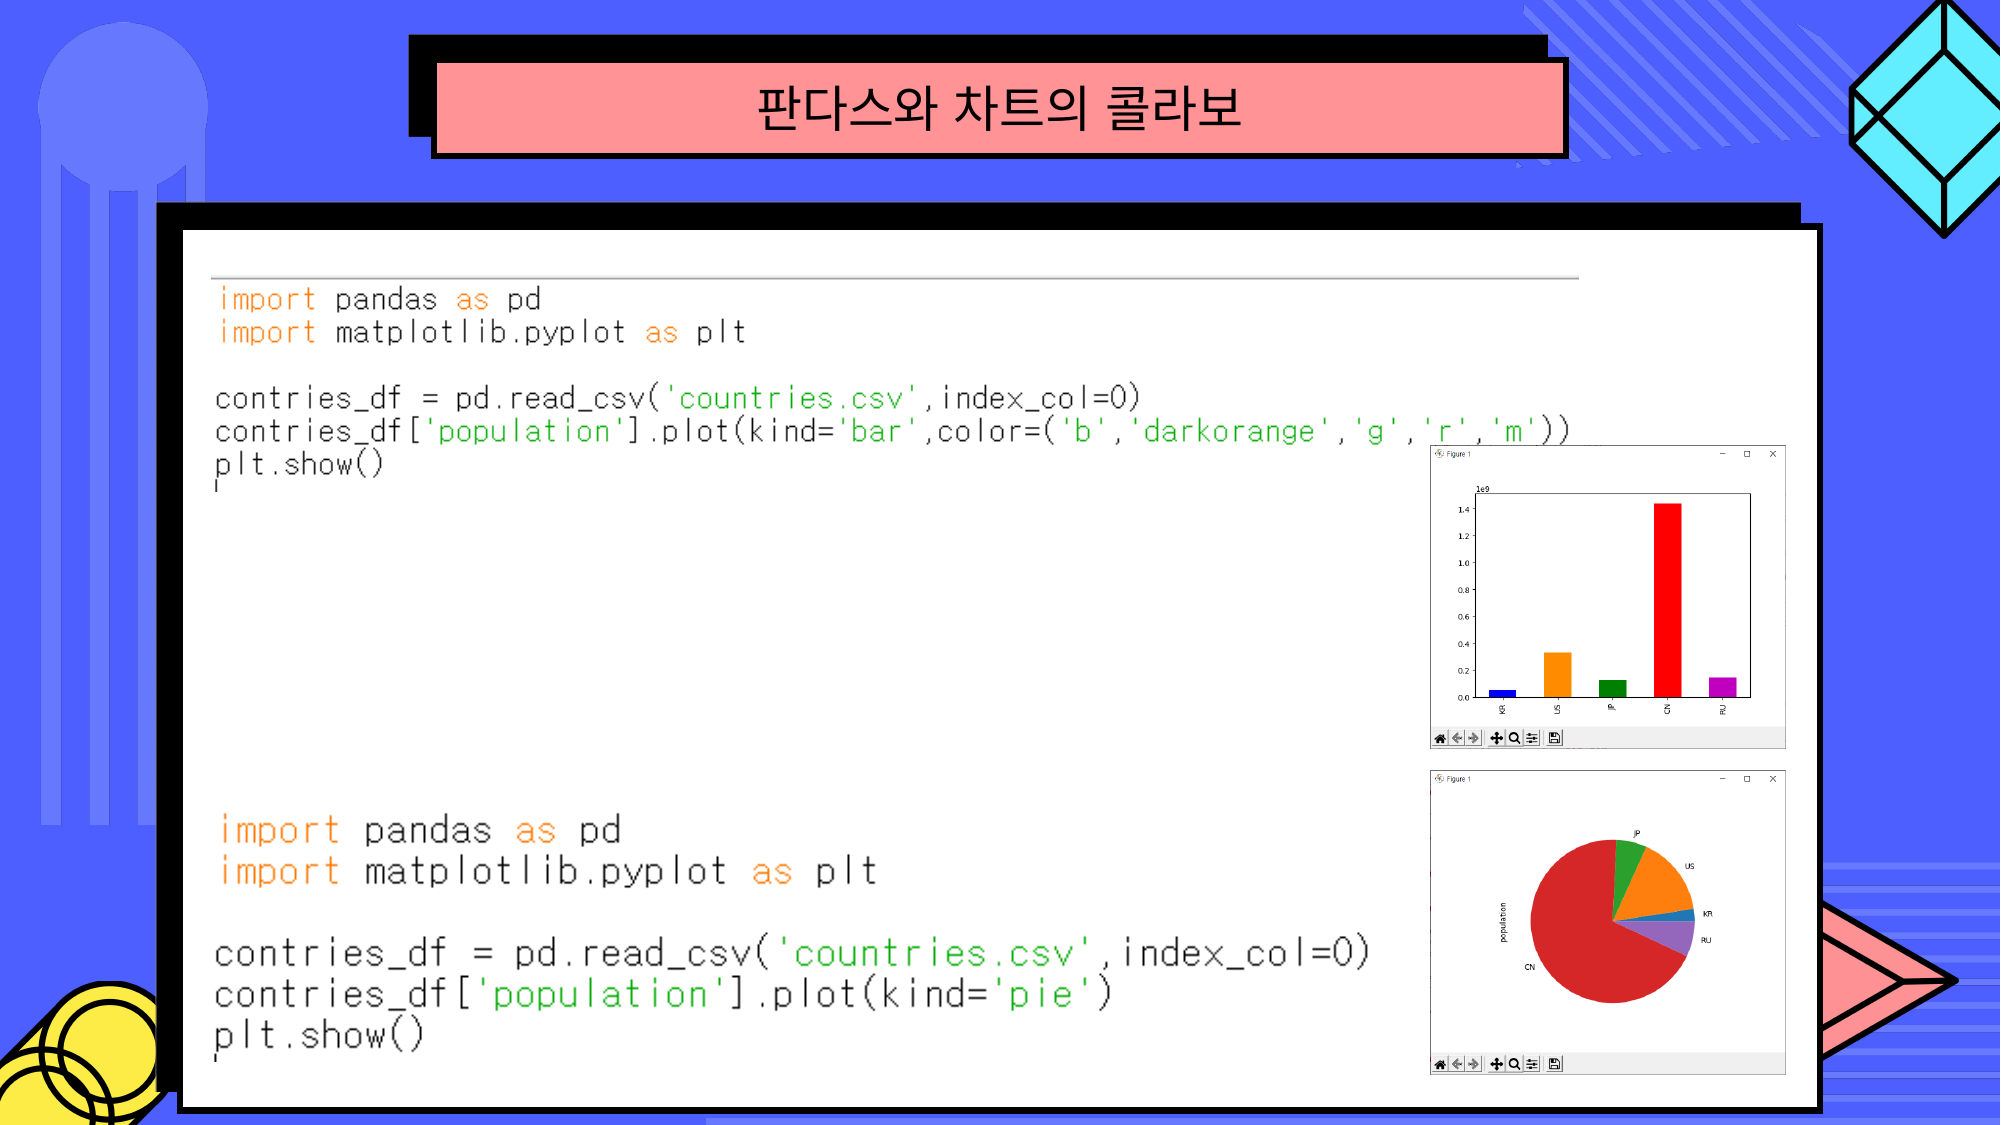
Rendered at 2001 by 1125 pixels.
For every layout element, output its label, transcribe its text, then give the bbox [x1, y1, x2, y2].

picture [1430, 770, 1786, 1075]
picture [706, 862, 2000, 1125]
picture [211, 275, 1786, 749]
picture [39, 23, 208, 824]
picture [211, 806, 1397, 1063]
text_box 판다스와 차트의 콜라보 [433, 59, 1567, 157]
text_box [179, 225, 1821, 1112]
picture [1516, 0, 2000, 239]
picture [0, 981, 181, 1125]
